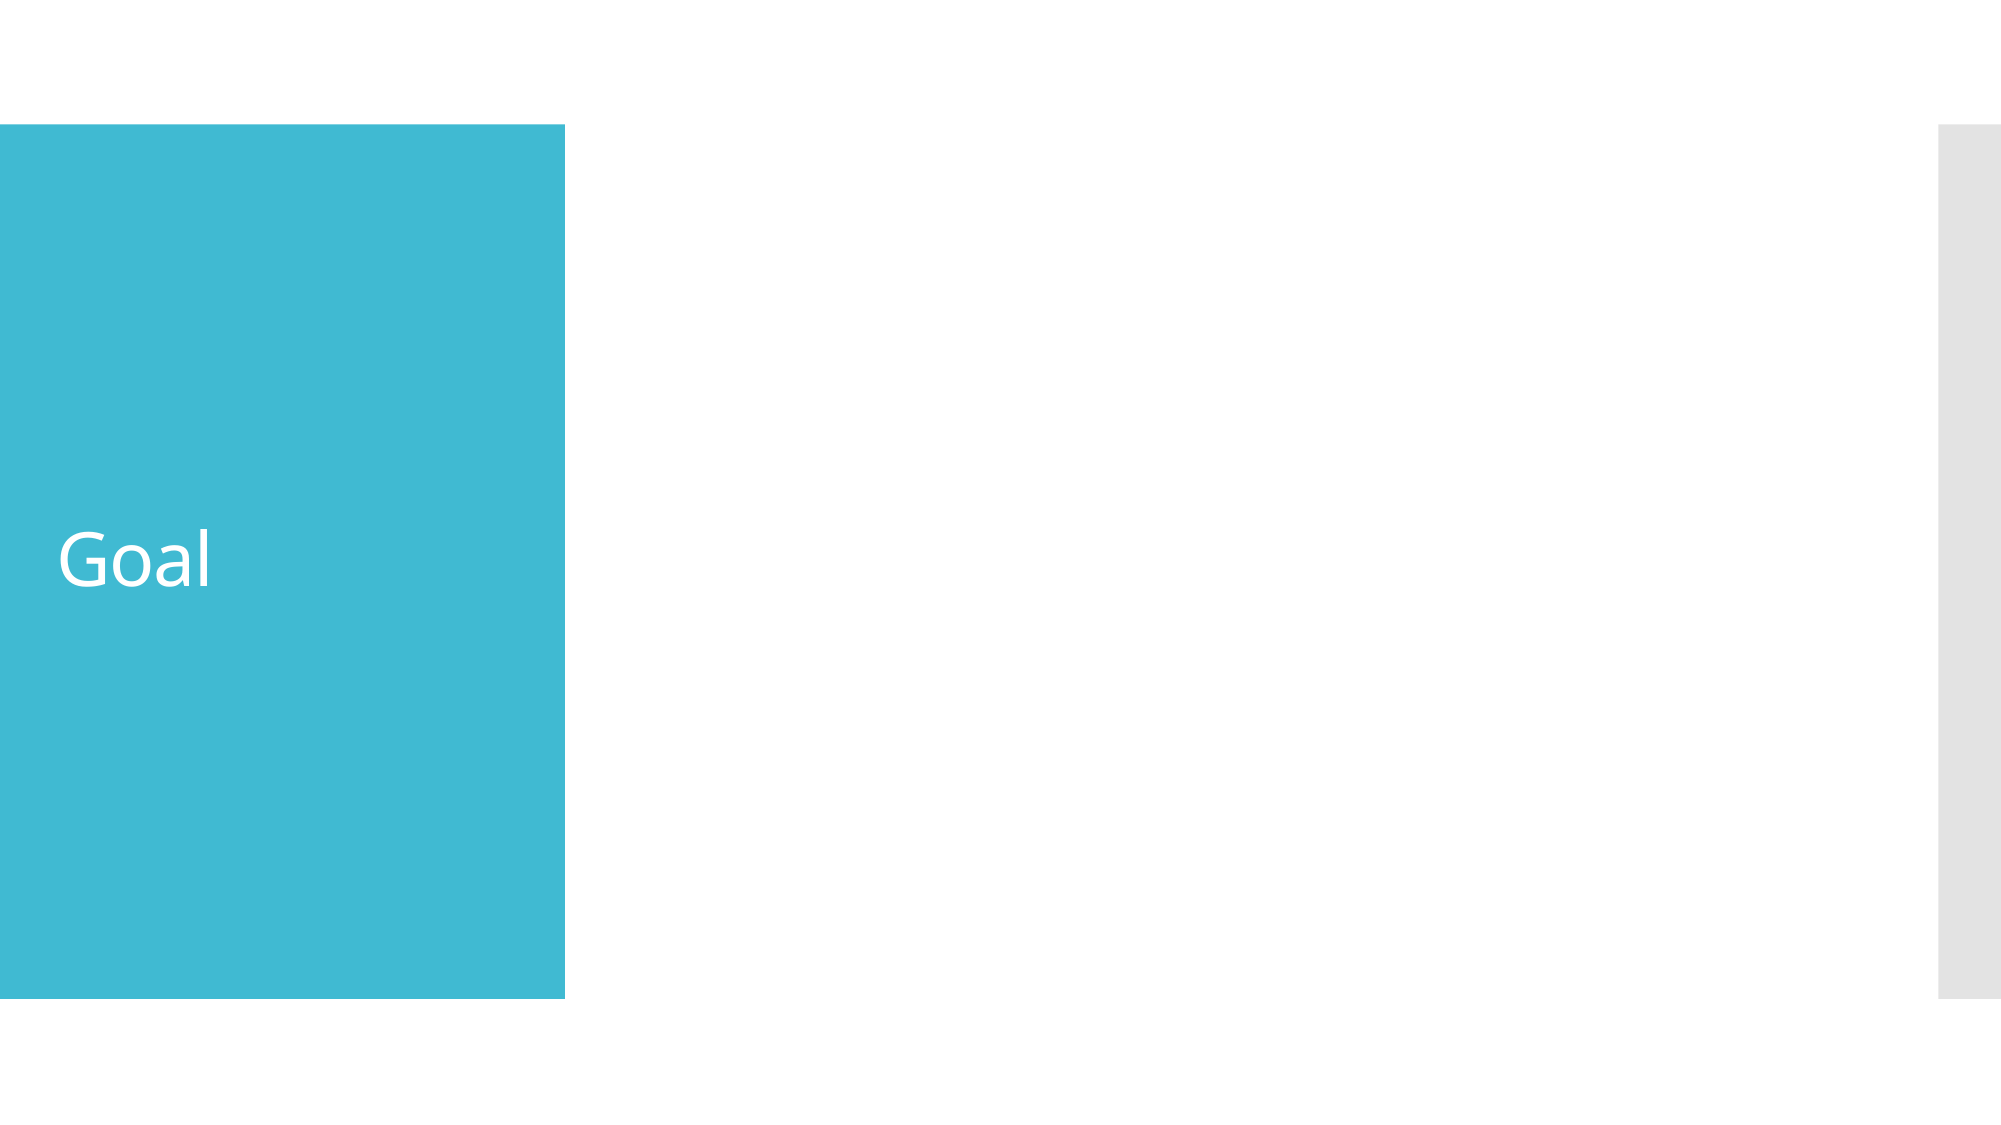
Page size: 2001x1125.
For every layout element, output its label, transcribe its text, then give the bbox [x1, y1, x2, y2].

title Goal [41, 184, 525, 940]
